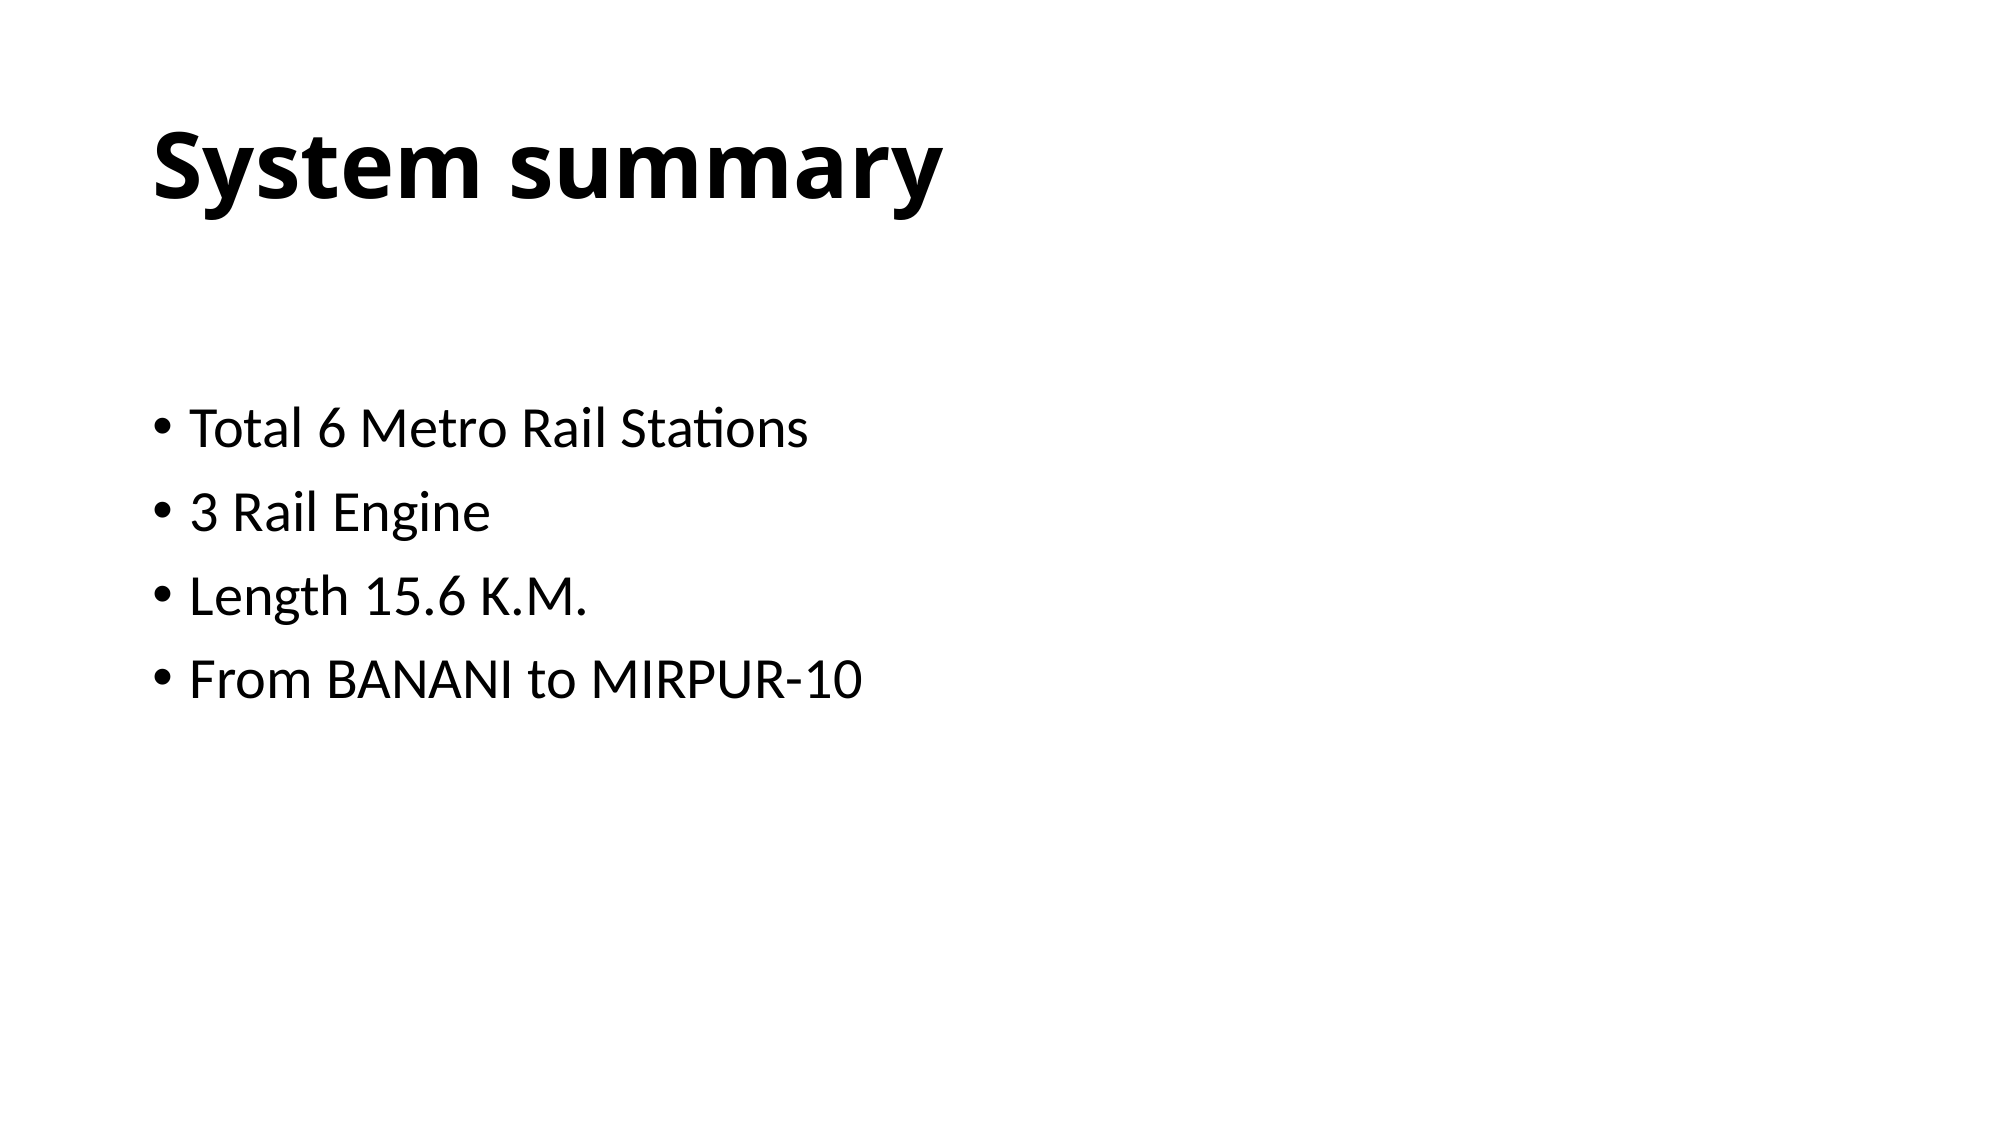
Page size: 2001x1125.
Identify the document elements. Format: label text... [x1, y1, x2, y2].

list Total 6 Metro Rail Stations 3 Rail Engine Length 15.6 K.M. From BANANI to MIRPUR-10 [137, 299, 1863, 1014]
title System summary [137, 59, 1863, 278]
